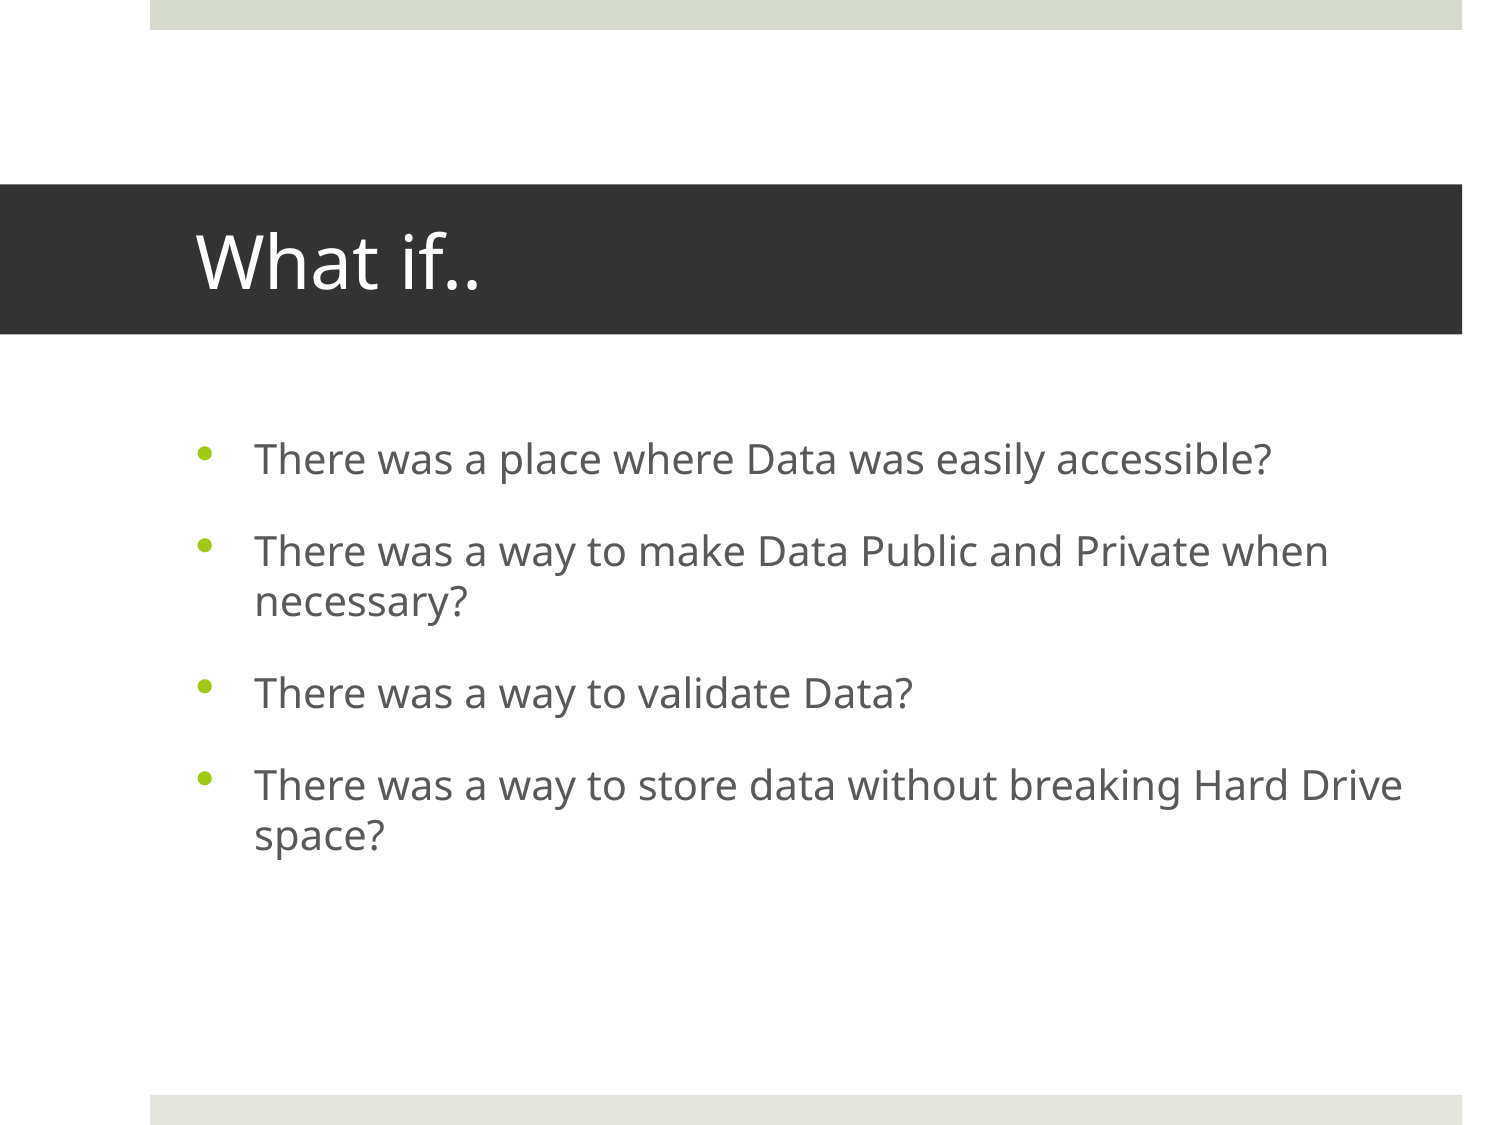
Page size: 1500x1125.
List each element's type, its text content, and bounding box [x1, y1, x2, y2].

title What if.. [0, 184, 1463, 335]
list There was a place where Data was easily accessible? There was a way to make Data Public and Private when necessary? There was a way to validate Data? There was a way to store data without breaking Hard Drive space? [182, 425, 1432, 1028]
